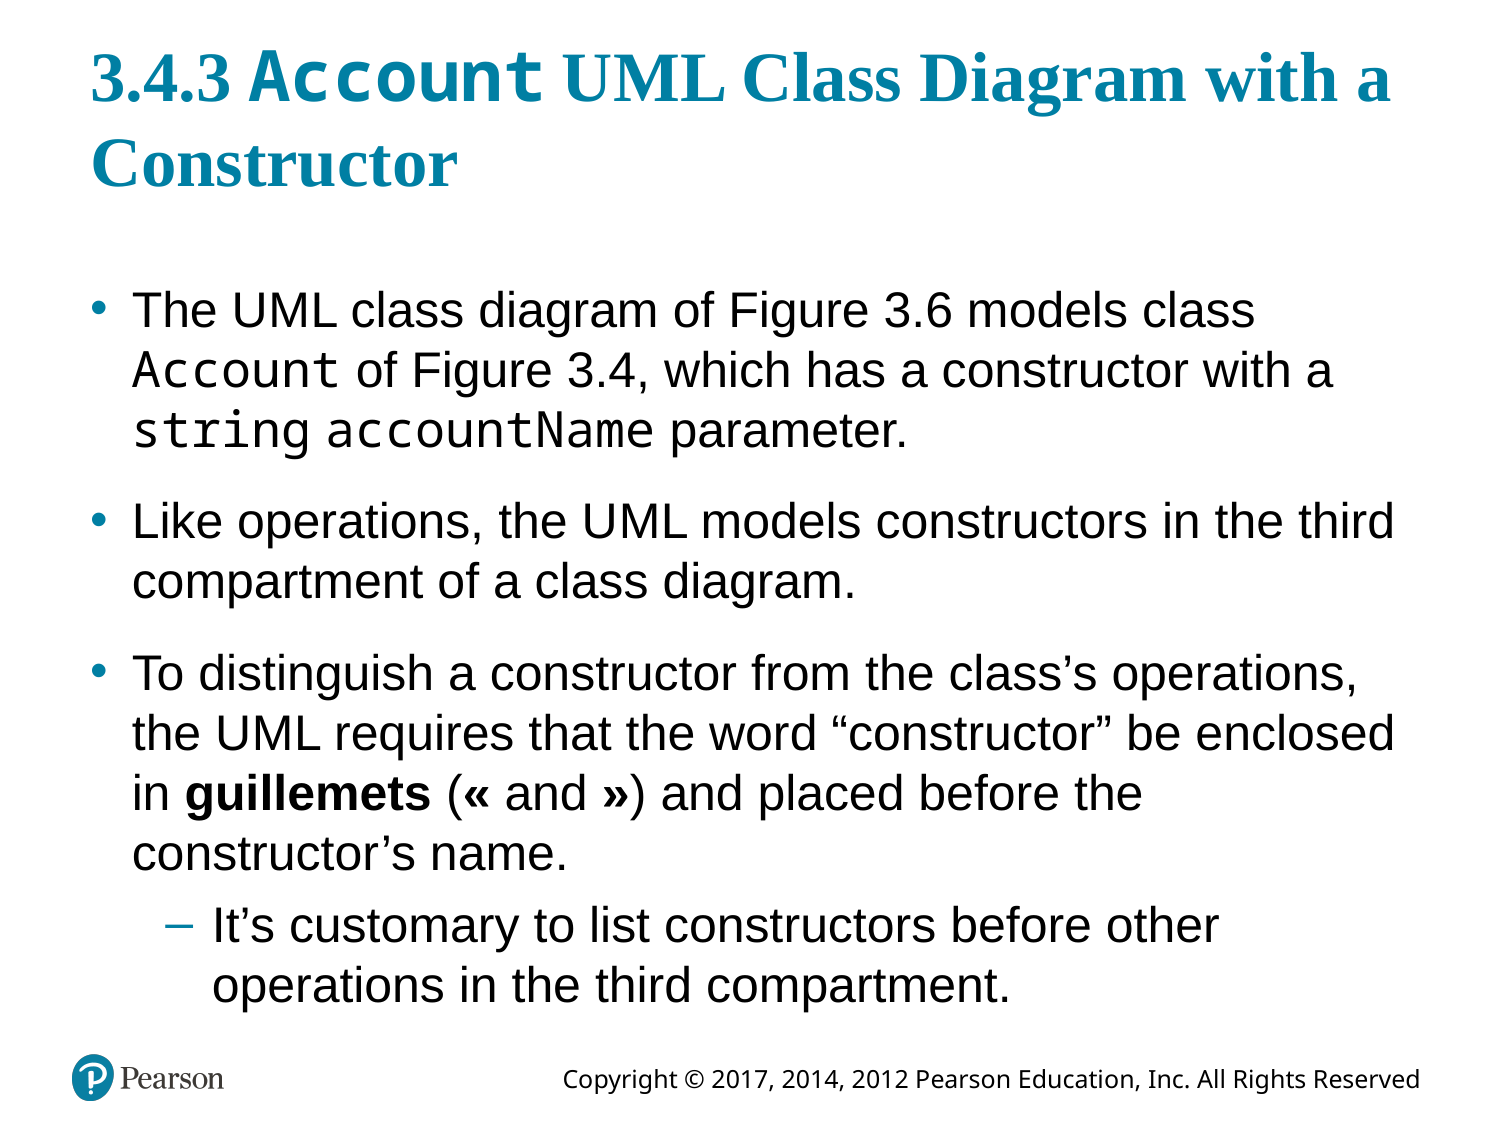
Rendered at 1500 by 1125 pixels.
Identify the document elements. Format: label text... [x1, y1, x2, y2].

list The U M L class diagram of Figure 3.6 models class Account of Figure 3.4, which has a constructor with a string accountName parameter. Like operations, the U M L models constructors in the third compartment of a class diagram. To distinguish a constructor from the class’s operations, the U M L requires that the word “constructor” be enclosed in guillemets (« and ») and placed before the constructor’s name. It’s customary to list constructors before other operations in the third compartment. [75, 262, 1425, 1005]
picture [98, 1054, 224, 1101]
picture [80, 1063, 106, 1088]
title 3.4.3 Account U M L Class Diagram with a Constructor [75, 35, 1425, 216]
picture [72, 1087, 83, 1101]
picture [72, 1054, 88, 1070]
